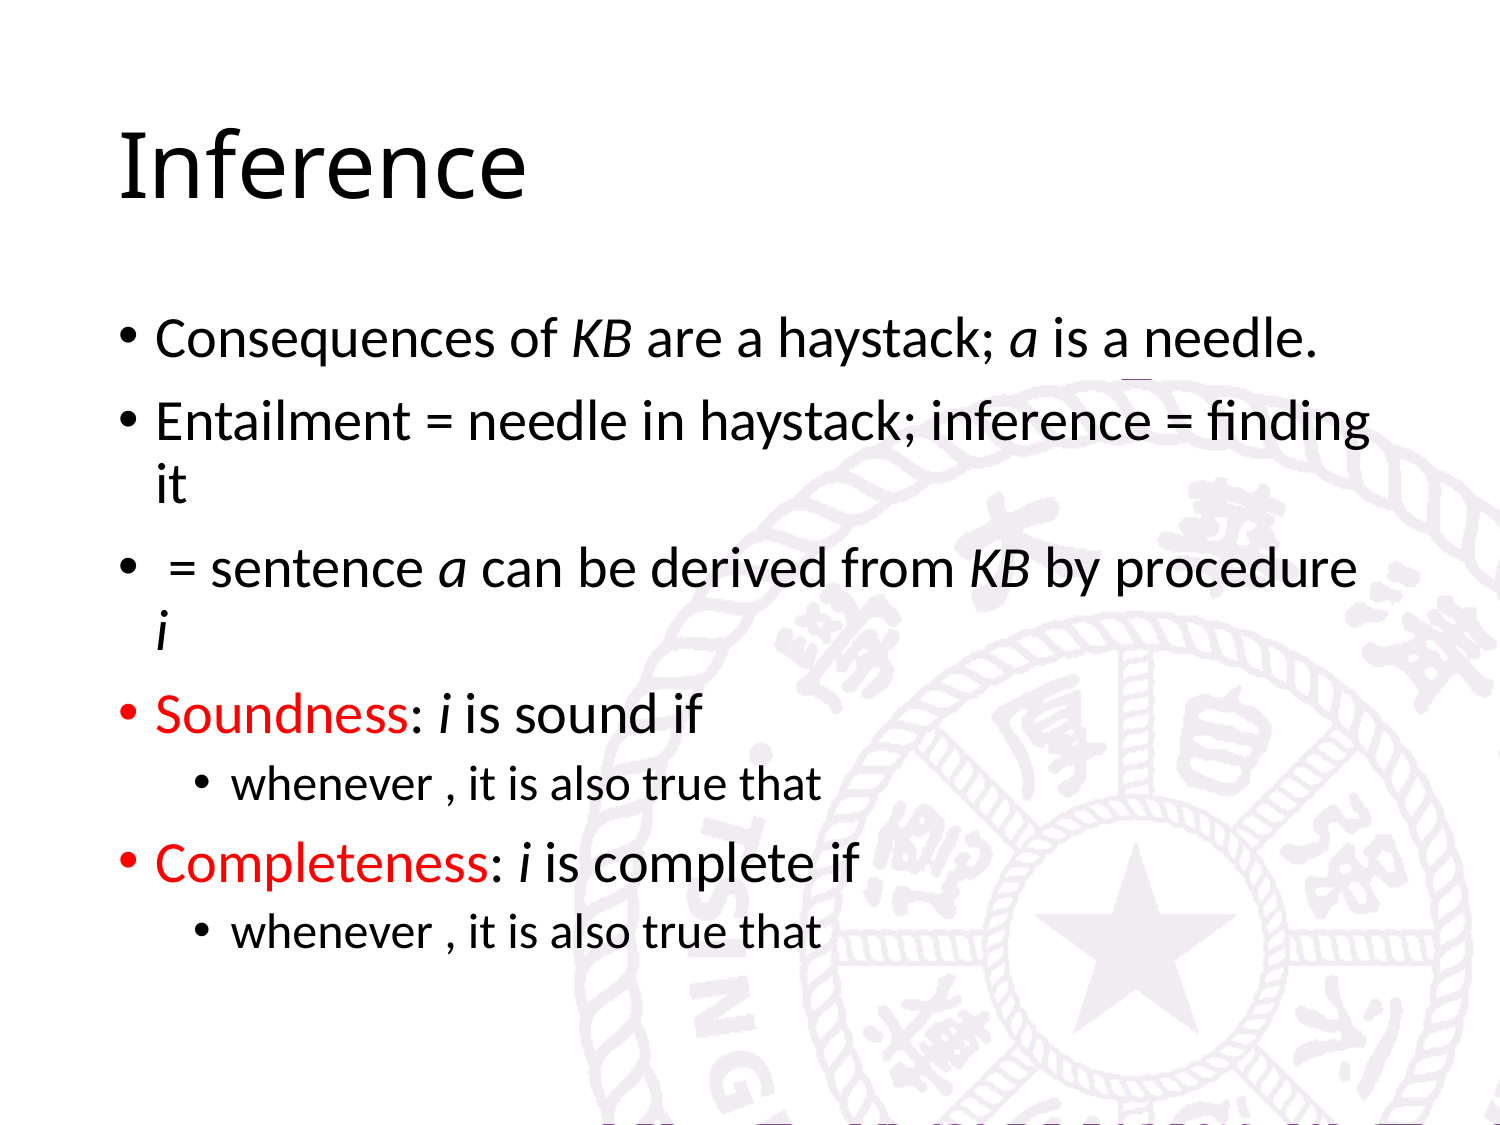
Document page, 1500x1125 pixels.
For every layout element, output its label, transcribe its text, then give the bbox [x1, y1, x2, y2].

title Inference [103, 59, 1397, 278]
